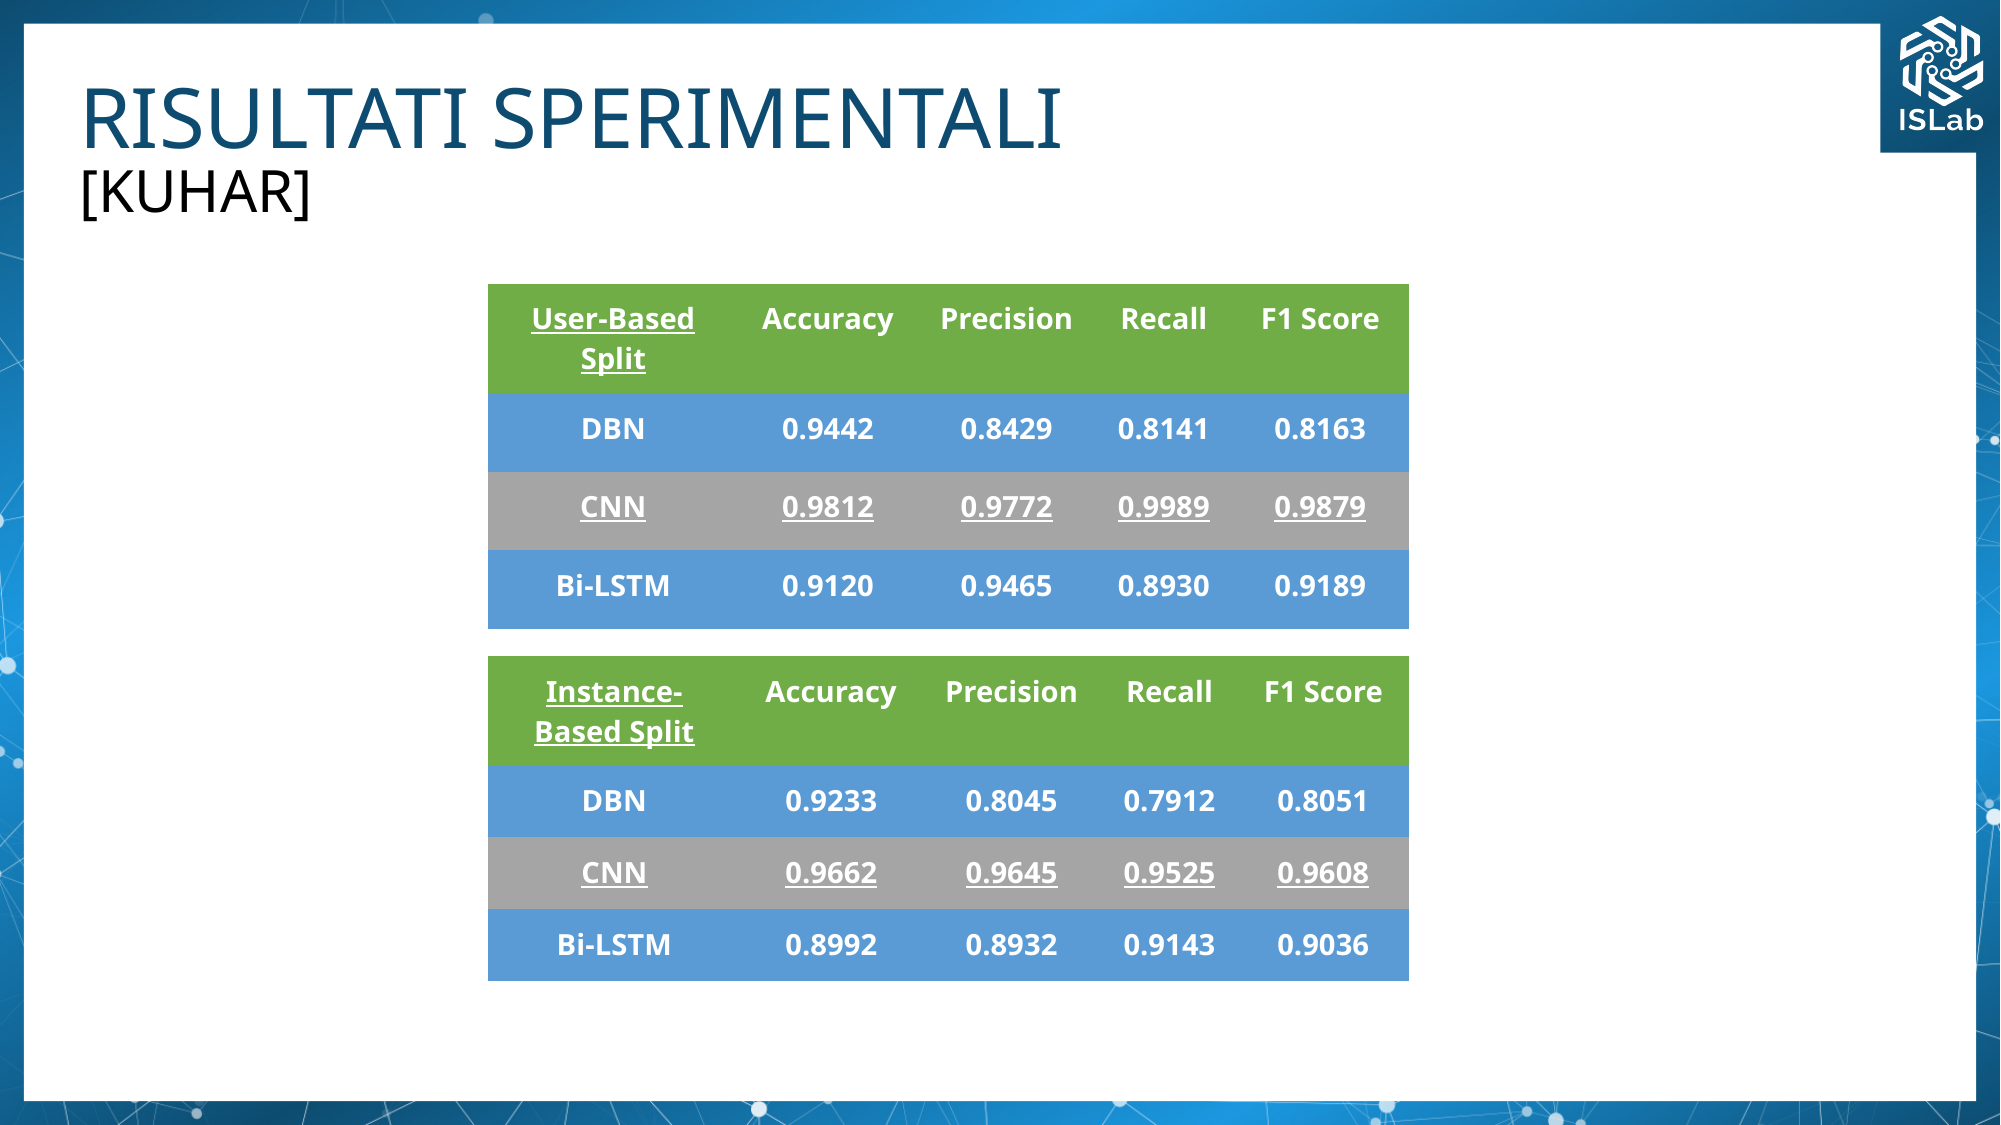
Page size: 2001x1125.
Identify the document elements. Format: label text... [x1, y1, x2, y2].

table_cell 0.8051 [1237, 766, 1409, 837]
table_cell 0.9120 [739, 550, 917, 629]
table_cell 0.9233 [741, 766, 921, 837]
table_cell 0.9645 [921, 837, 1102, 909]
table_header Recall [1102, 656, 1237, 766]
text_box [KUHAR] [64, 154, 1845, 247]
title RISULTATI SPERIMENTALI [64, 68, 1845, 154]
table_cell 0.8992 [741, 909, 921, 981]
table_header Precision [921, 656, 1102, 766]
table_header Precision [917, 284, 1097, 393]
table_cell 0.9772 [917, 472, 1097, 550]
table_cell 0.9143 [1102, 909, 1237, 981]
table_cell 0.9442 [739, 393, 917, 472]
table_cell 0.8930 [1097, 550, 1231, 629]
table_cell DBN [488, 393, 739, 472]
table_cell 0.9989 [1097, 472, 1231, 550]
table_cell 0.8429 [917, 393, 1097, 472]
table_cell 0.9812 [739, 472, 917, 550]
table_cell 0.9662 [741, 837, 921, 909]
table_cell Bi-LSTM [488, 909, 741, 981]
table_cell 0.8141 [1097, 393, 1231, 472]
table_cell DBN [488, 766, 741, 837]
table_cell 0.9879 [1231, 472, 1409, 550]
table_header Accuracy [741, 656, 921, 766]
table_cell 0.7912 [1102, 766, 1237, 837]
table_header F1 Score [1231, 284, 1409, 393]
table_cell 0.8163 [1231, 393, 1409, 472]
table_header Recall [1097, 284, 1231, 393]
table_header Instance-Based Split [488, 656, 741, 766]
table_header Accuracy [739, 284, 917, 393]
table_cell Bi-LSTM [488, 550, 739, 629]
table_cell CNN [488, 472, 739, 550]
table_cell 0.9465 [917, 550, 1097, 629]
picture [0, 0, 2000, 1125]
table_cell 0.9608 [1237, 837, 1409, 909]
table_header F1 Score [1237, 656, 1409, 766]
table_cell 0.8932 [921, 909, 1102, 981]
table_header User-Based Split [488, 284, 739, 393]
table_cell 0.8045 [921, 766, 1102, 837]
table_cell 0.9036 [1237, 909, 1409, 981]
table_cell CNN [488, 837, 741, 909]
table_cell 0.9525 [1102, 837, 1237, 909]
table_cell 0.9189 [1231, 550, 1409, 629]
